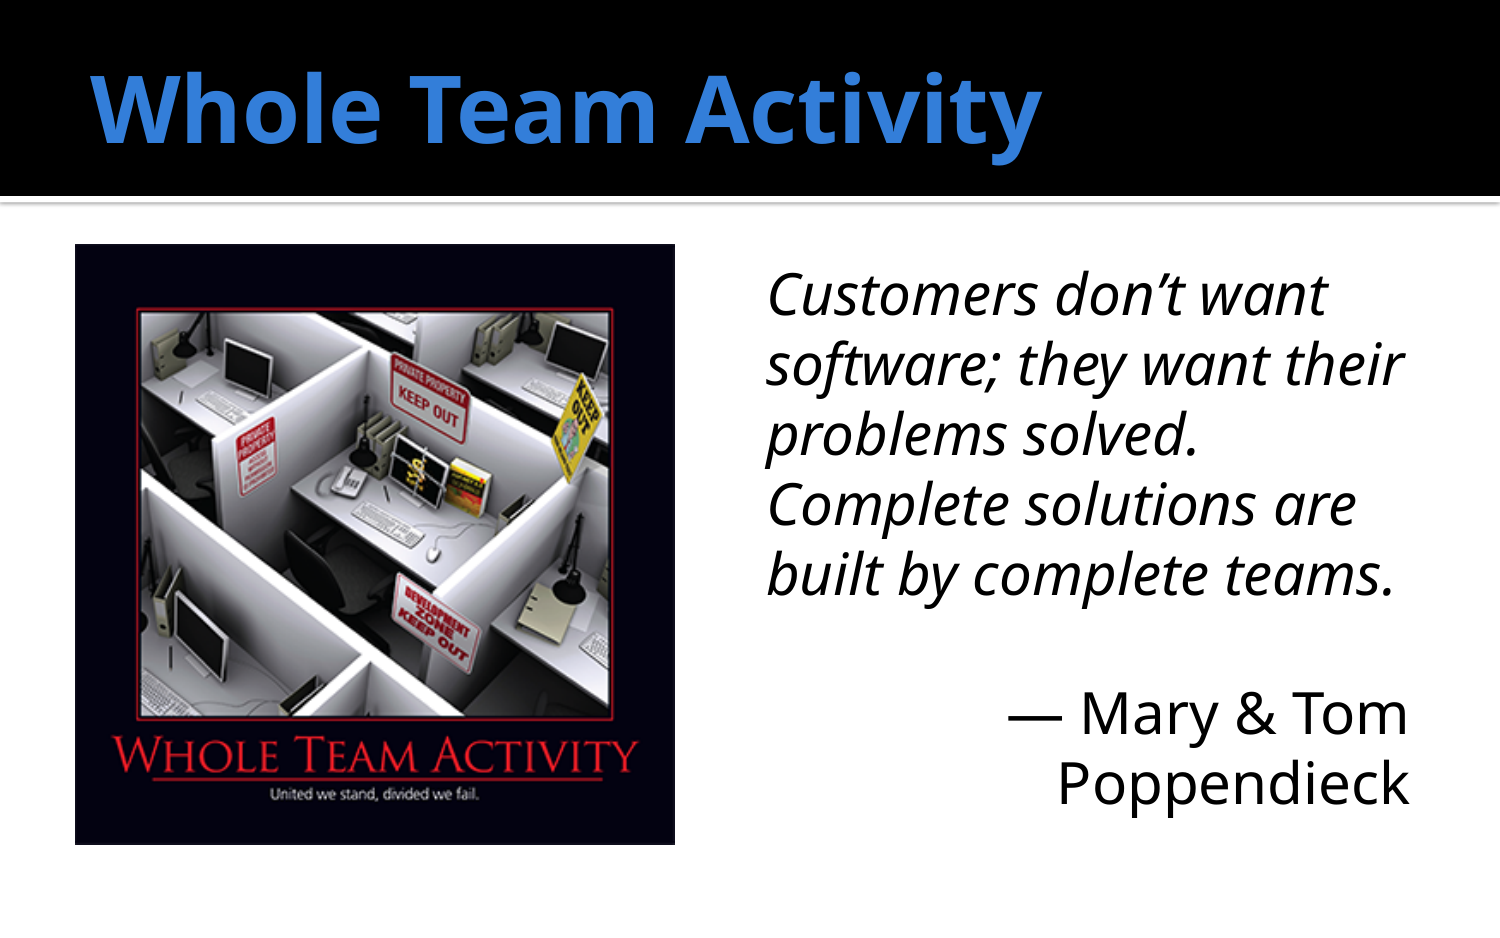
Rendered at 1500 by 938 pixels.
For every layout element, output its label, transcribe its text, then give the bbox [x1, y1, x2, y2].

list Customers don’t want software; they want their problems solved. Complete solutions are built by complete teams. ― Mary & Tom Poppendieck [737, 242, 1425, 875]
title Whole Team Activity [75, 20, 1425, 192]
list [74, 244, 675, 845]
